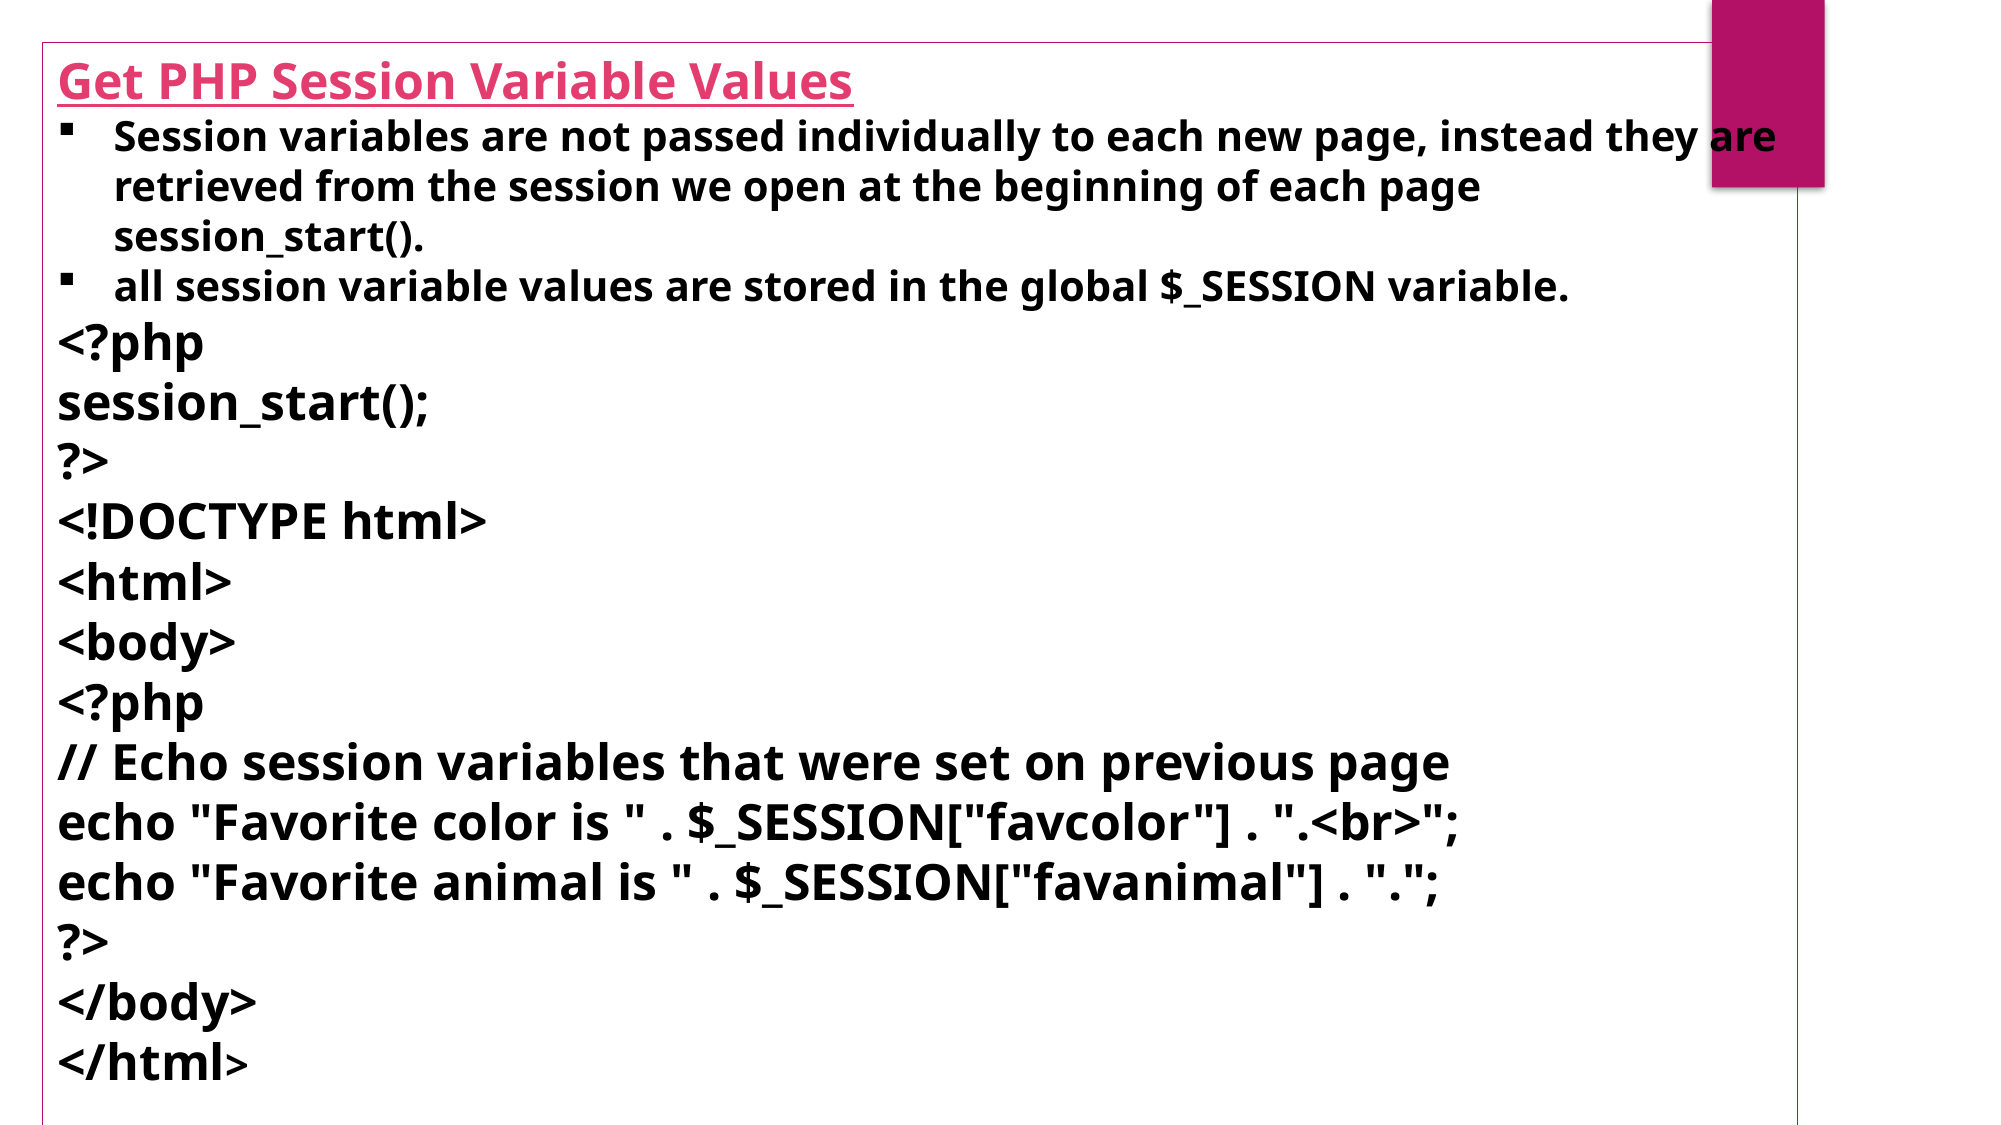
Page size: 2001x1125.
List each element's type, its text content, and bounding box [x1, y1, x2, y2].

text_box Get PHP Session Variable Values Session variables are not passed individually to each new page, instead they are retrieved from the session we open at the beginning of each page session_start(). all session variable values are stored in the global $_SESSION variable. <?php session_start(); ?> <!DOCTYPE html> <html> <body> <?php // Echo session variables that were set on previous page echo "Favorite color is " . $_SESSION["favcolor"] . ".<br>"; echo "Favorite animal is " . $_SESSION["favanimal"] . "."; ?> </body> </html> [42, 42, 1798, 1125]
